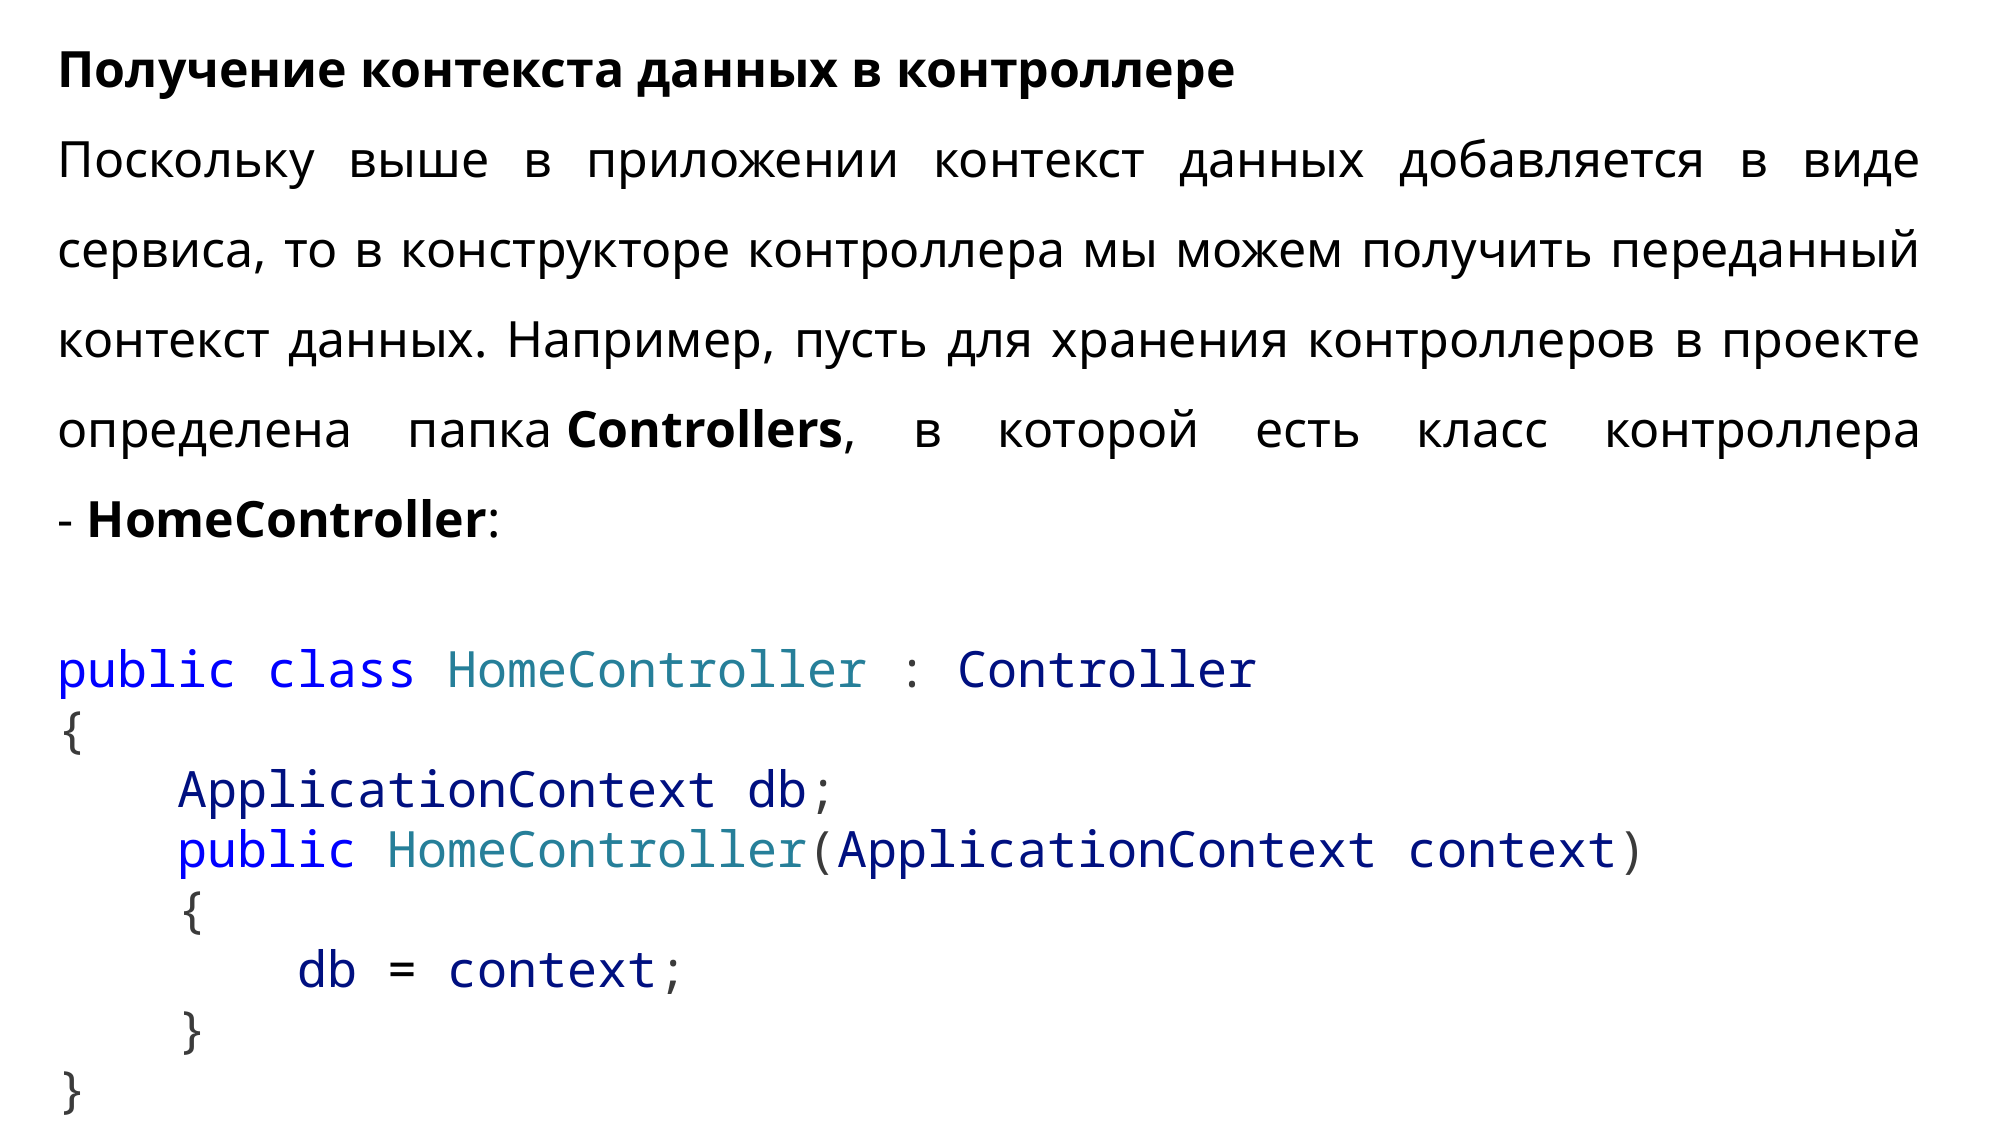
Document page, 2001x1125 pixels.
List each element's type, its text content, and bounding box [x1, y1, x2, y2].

text_box Получение контекста данных в контроллере Поскольку выше в приложении контекст данных добавляется в виде сервиса, то в конструкторе контроллера мы можем получить переданный контекст данных. Например, пусть для хранения контроллеров в проекте определена папка Controllers, в которой есть класс контроллера - HomeController: public class HomeController : Controller { ApplicationContext db; public HomeController(ApplicationContext context) { db = context; } } [42, 0, 1937, 1125]
